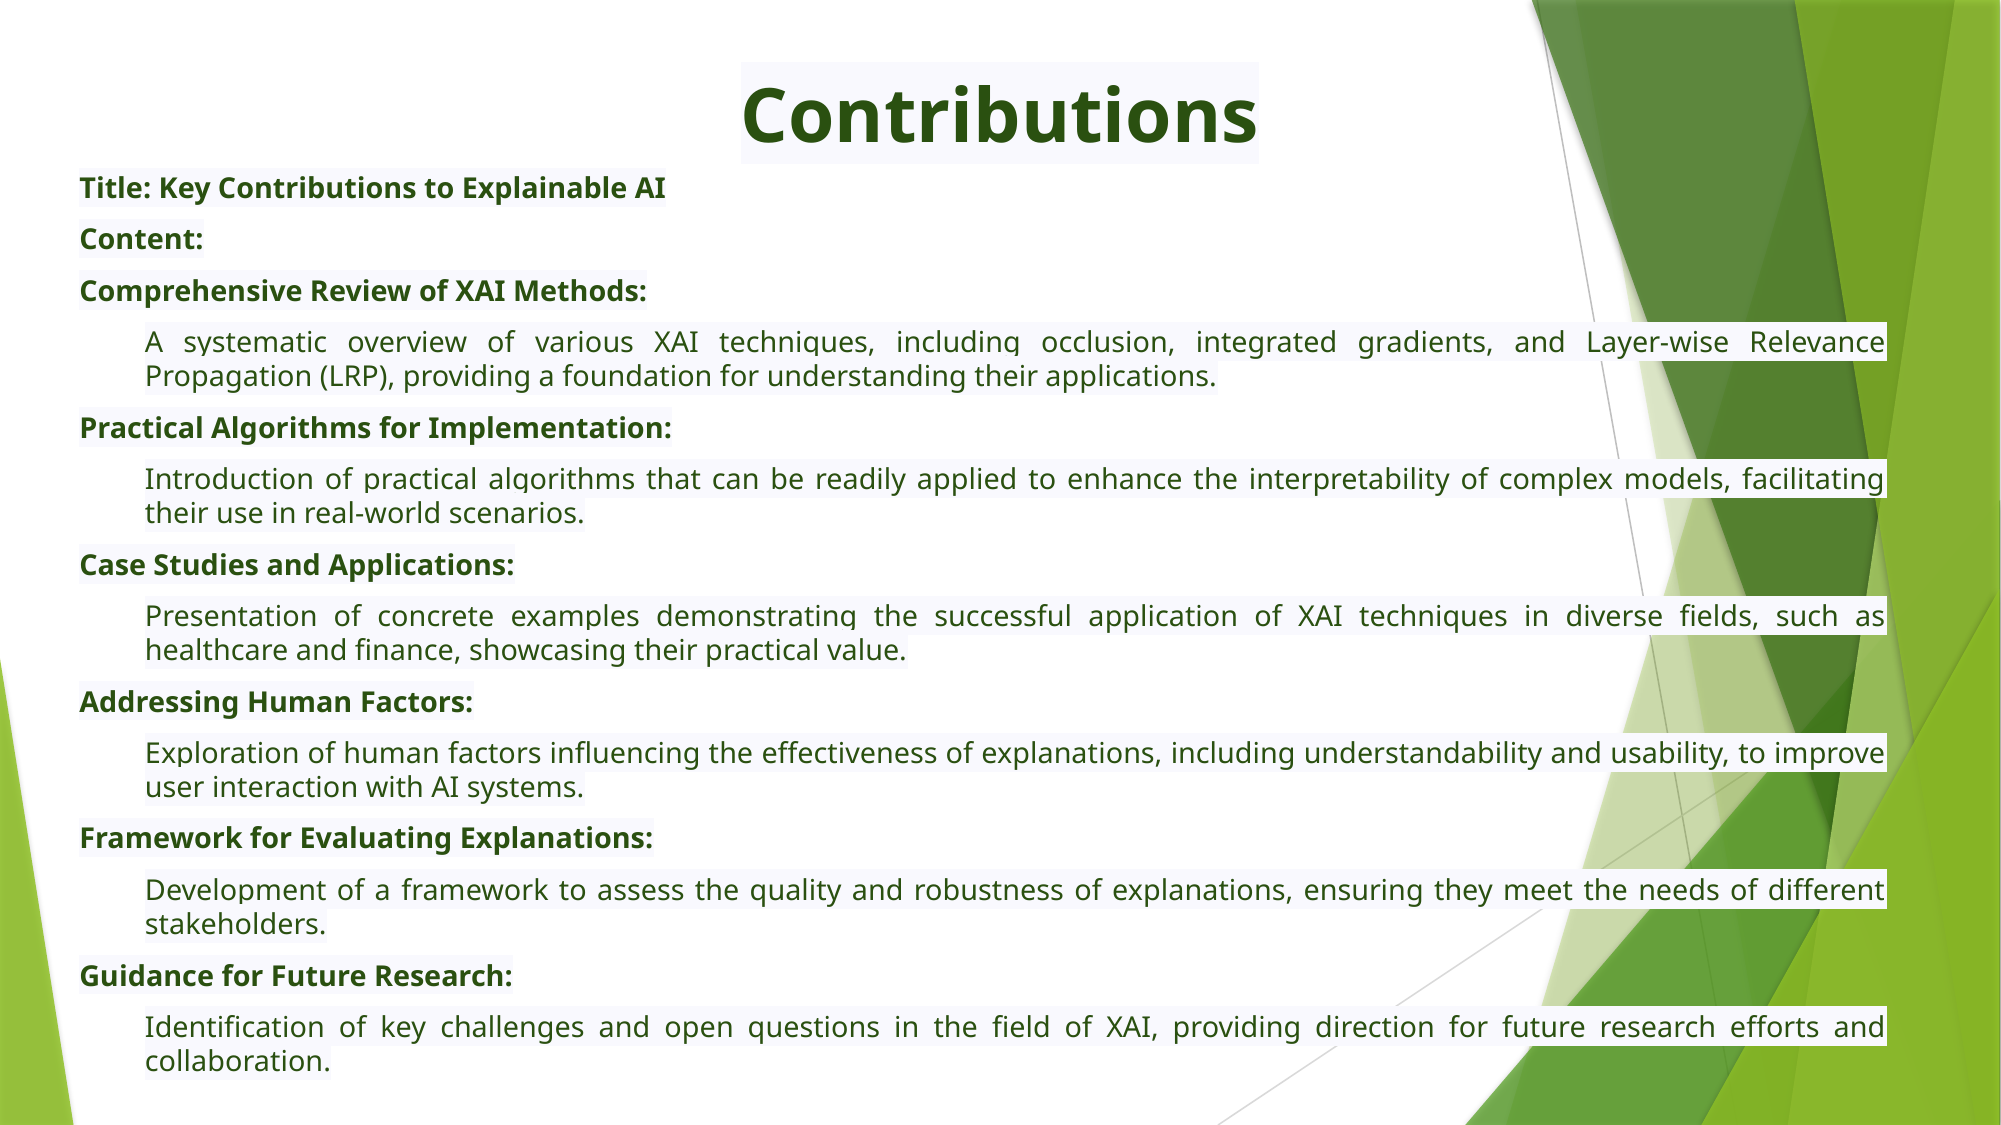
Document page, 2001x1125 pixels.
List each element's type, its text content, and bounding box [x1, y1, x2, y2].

list Title: Key Contributions to Explainable AI Content: Comprehensive Review of XAI Methods: A systematic overview of various XAI techniques, including occlusion, integrated gradients, and Layer-wise Relevance Propagation (LRP), providing a foundation for understanding their applications. Practical Algorithms for Implementation: Introduction of practical algorithms that can be readily applied to enhance the interpretability of complex models, facilitating their use in real-world scenarios. Case Studies and Applications: Presentation of concrete examples demonstrating the successful application of XAI techniques in diverse fields, such as healthcare and finance, showcasing their practical value. Addressing Human Factors: Exploration of human factors influencing the effectiveness of explanations, including understandability and usability, to improve user interaction with AI systems. Framework for Evaluating Explanations: Development of a framework to assess the quality and robustness of explanations, ensuring they meet the needs of different stakeholders. Guidance for Future Research: Identification of key challenges and open questions in the field of XAI, providing direction for future research efforts and collaboration. [64, 162, 1902, 1092]
title Contributions [137, 59, 1863, 162]
